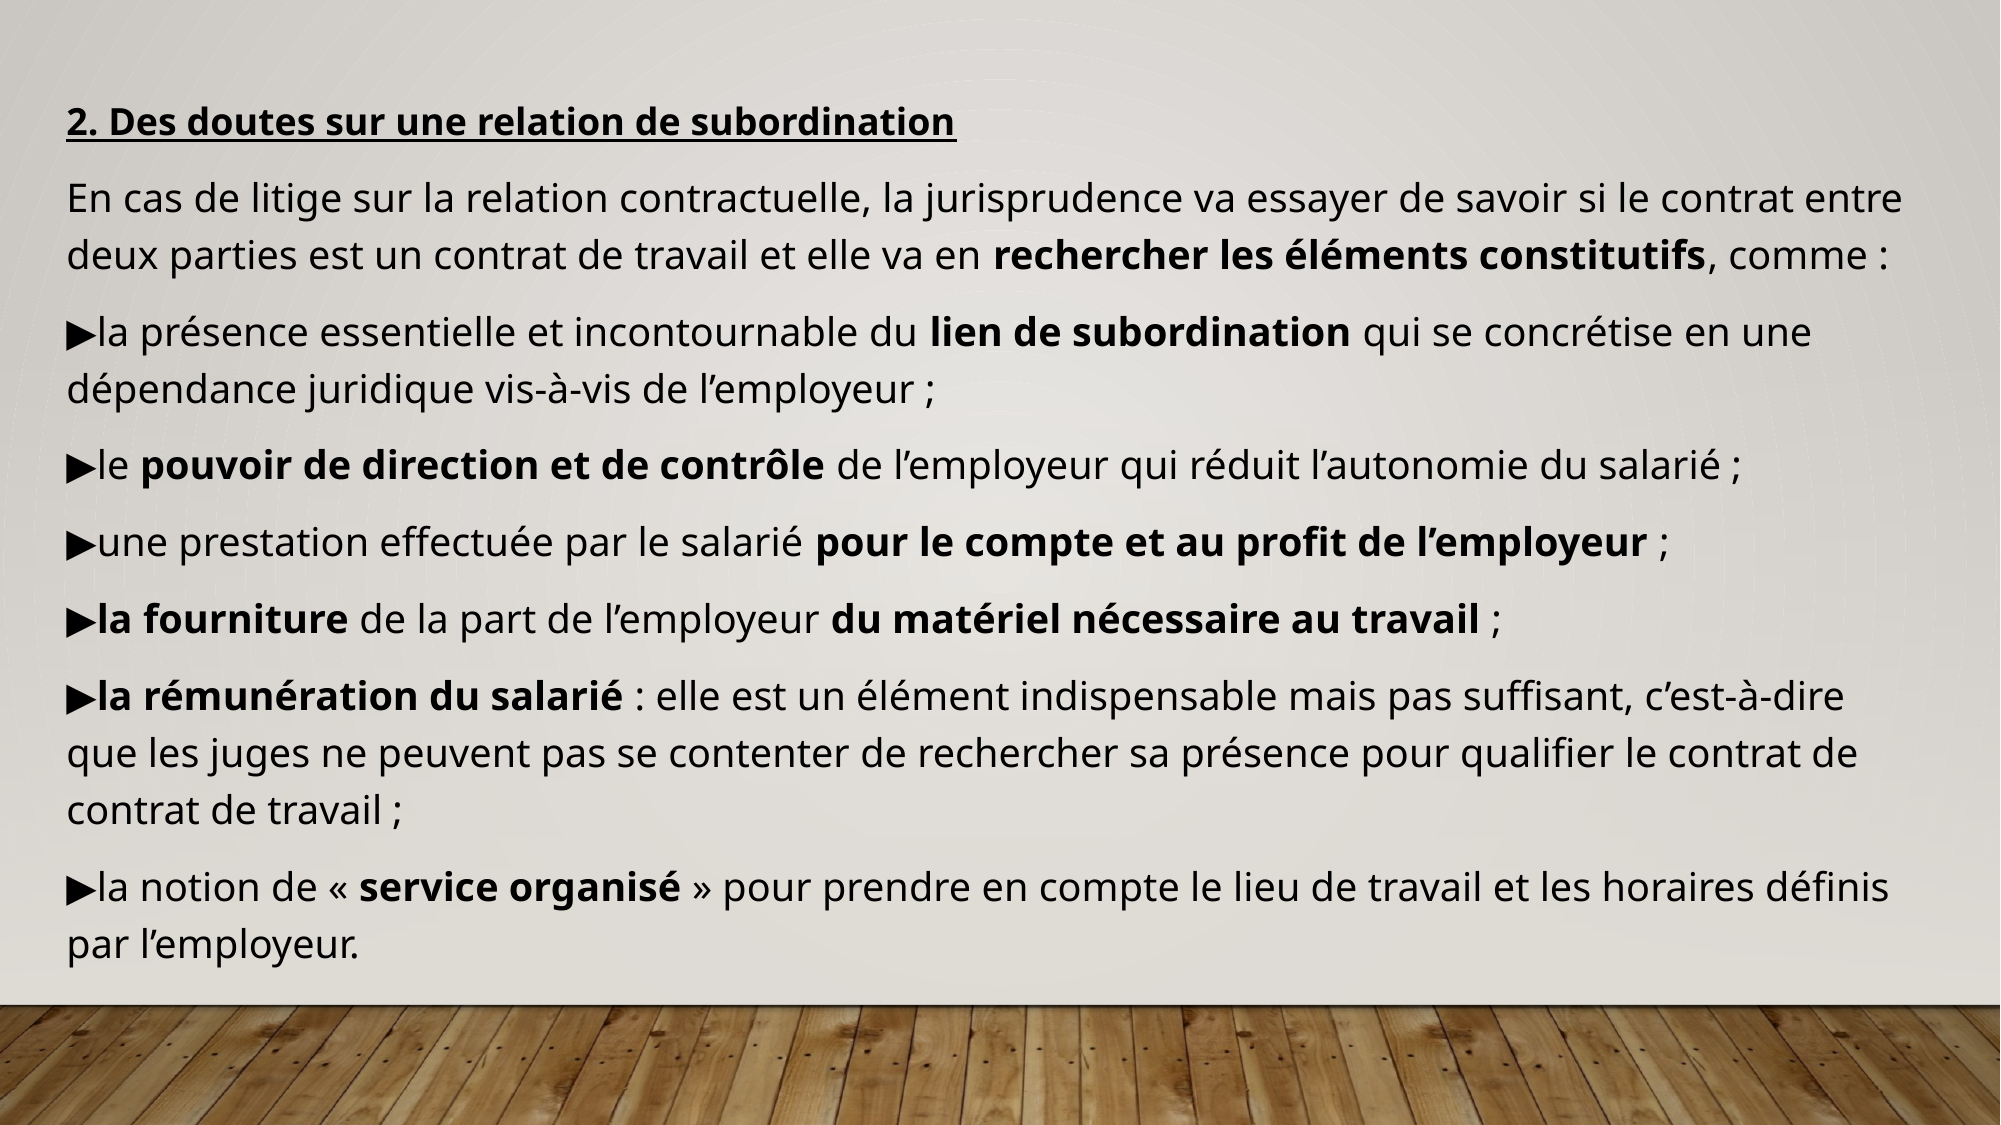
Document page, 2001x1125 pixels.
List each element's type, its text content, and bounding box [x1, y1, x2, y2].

list 2. Des doutes sur une relation de subordination En cas de litige sur la relation contractuelle, la jurisprudence va essayer de savoir si le contrat entre deux parties est un contrat de travail et elle va en rechercher les éléments constitutifs, comme : ▶la présence essentielle et incontournable du lien de subordination qui se concrétise en une dépendance juridique vis-à-vis de l’employeur ; ▶le pouvoir de direction et de contrôle de l’employeur qui réduit l’autonomie du salarié ; ▶une prestation effectuée par le salarié pour le compte et au profit de l’employeur ; ▶la fourniture de la part de l’employeur du matériel nécessaire au travail ; ▶la rémunération du salarié : elle est un élément indispensable mais pas suffisant, c’est-à-dire que les juges ne peuvent pas se contenter de rechercher sa présence pour qualifier le contrat de contrat de travail ; ▶la notion de « service organisé » pour prendre en compte le lieu de travail et les horaires définis par l’employeur. [51, 81, 1943, 989]
picture [0, 1005, 2000, 1125]
